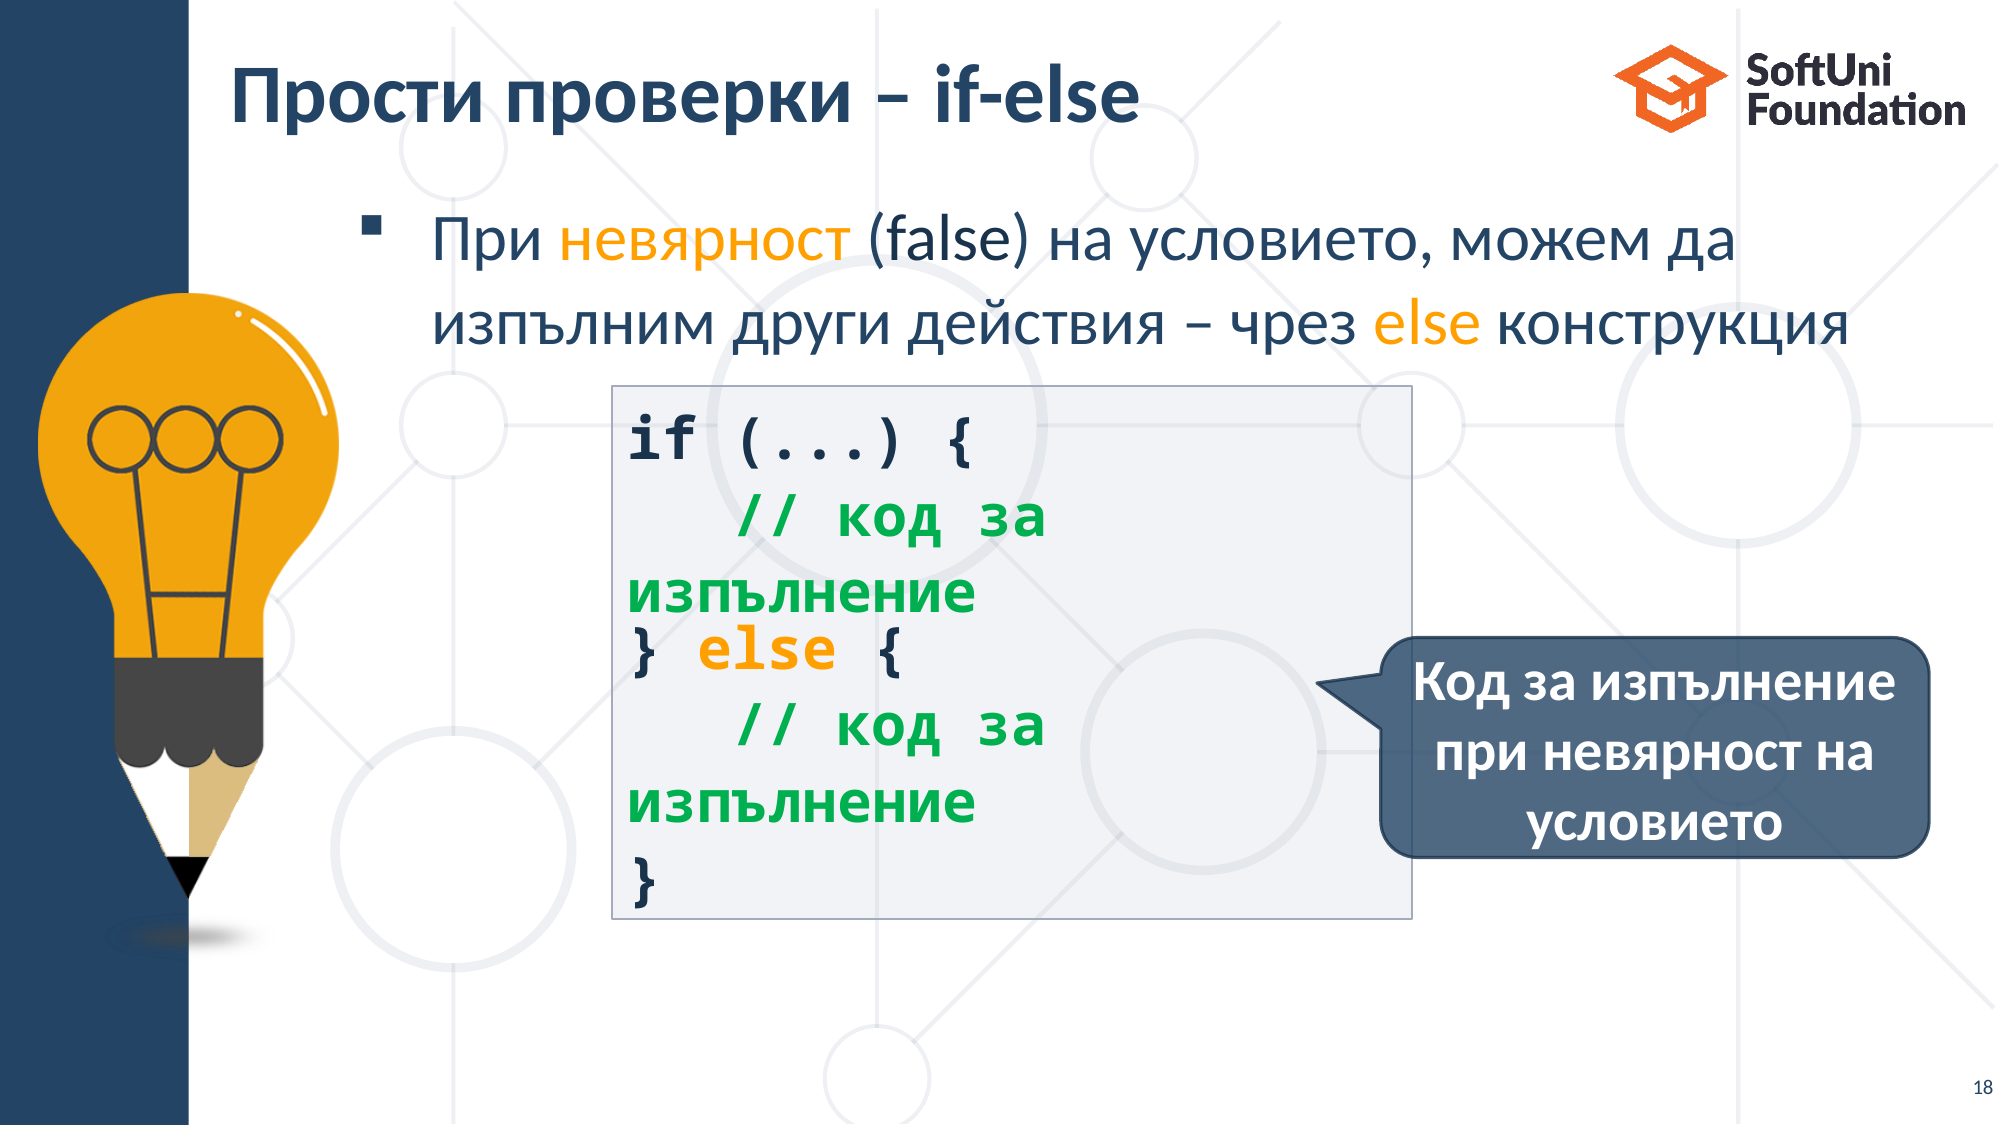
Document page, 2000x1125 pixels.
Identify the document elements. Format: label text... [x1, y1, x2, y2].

list При невярност (false) на условието, можем да изпълним други действия – чрез еlse конструкция [338, 183, 1968, 1050]
title Прости проверки – if-else [212, 16, 1591, 162]
text_box if (...) { // код за изпълнение } else { // код за изпълнение } [612, 386, 1413, 919]
text_box Код за изпълнение при невярност на условието [1314, 635, 1932, 860]
picture [38, 293, 338, 961]
slide_number 18 [1929, 1070, 2000, 1103]
picture [1613, 44, 1965, 133]
